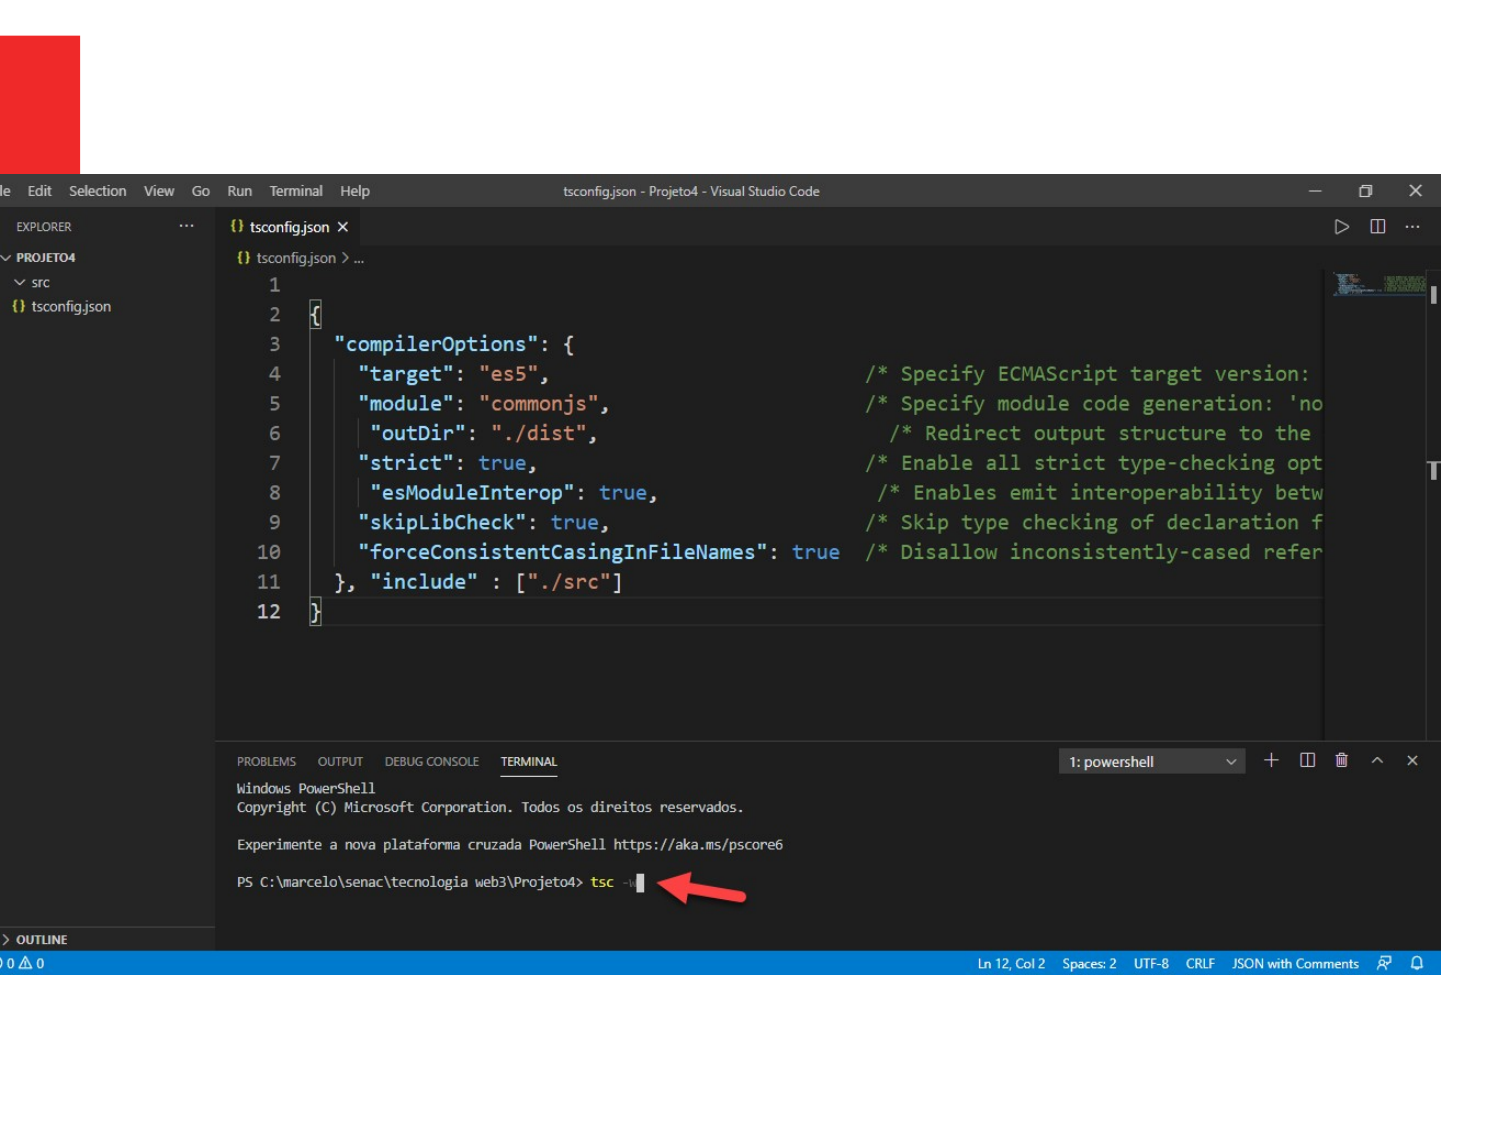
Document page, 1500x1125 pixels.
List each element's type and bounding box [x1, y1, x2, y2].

picture [0, 174, 1441, 975]
